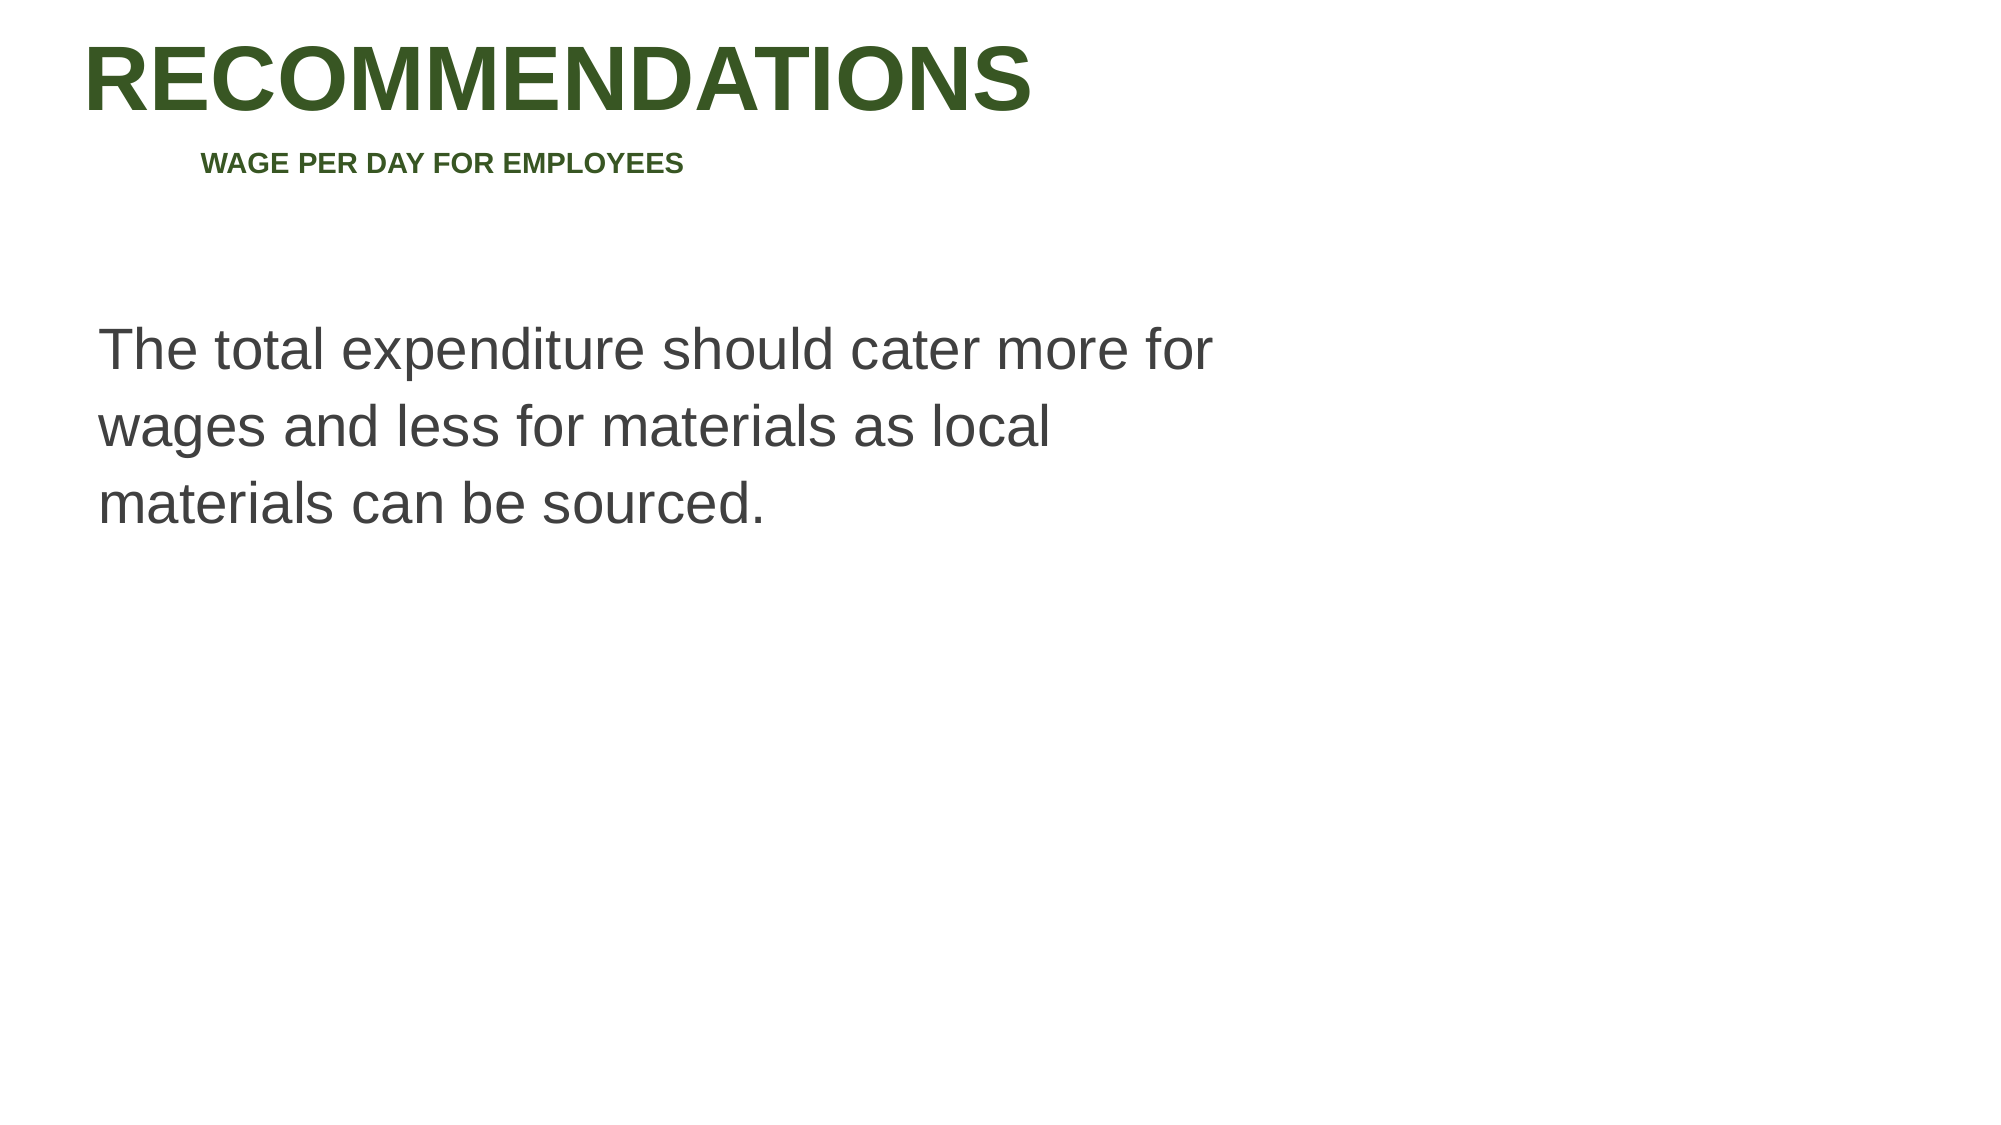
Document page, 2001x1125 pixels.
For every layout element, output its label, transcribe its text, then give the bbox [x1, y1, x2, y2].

text_box WAGE PER DAY FOR EMPLOYEES [185, 137, 1052, 188]
text_box The total expenditure should cater more for wages and less for materials as local materials can be sourced. [83, 296, 1252, 886]
text_box RECOMMENDATIONS [68, 11, 1072, 137]
